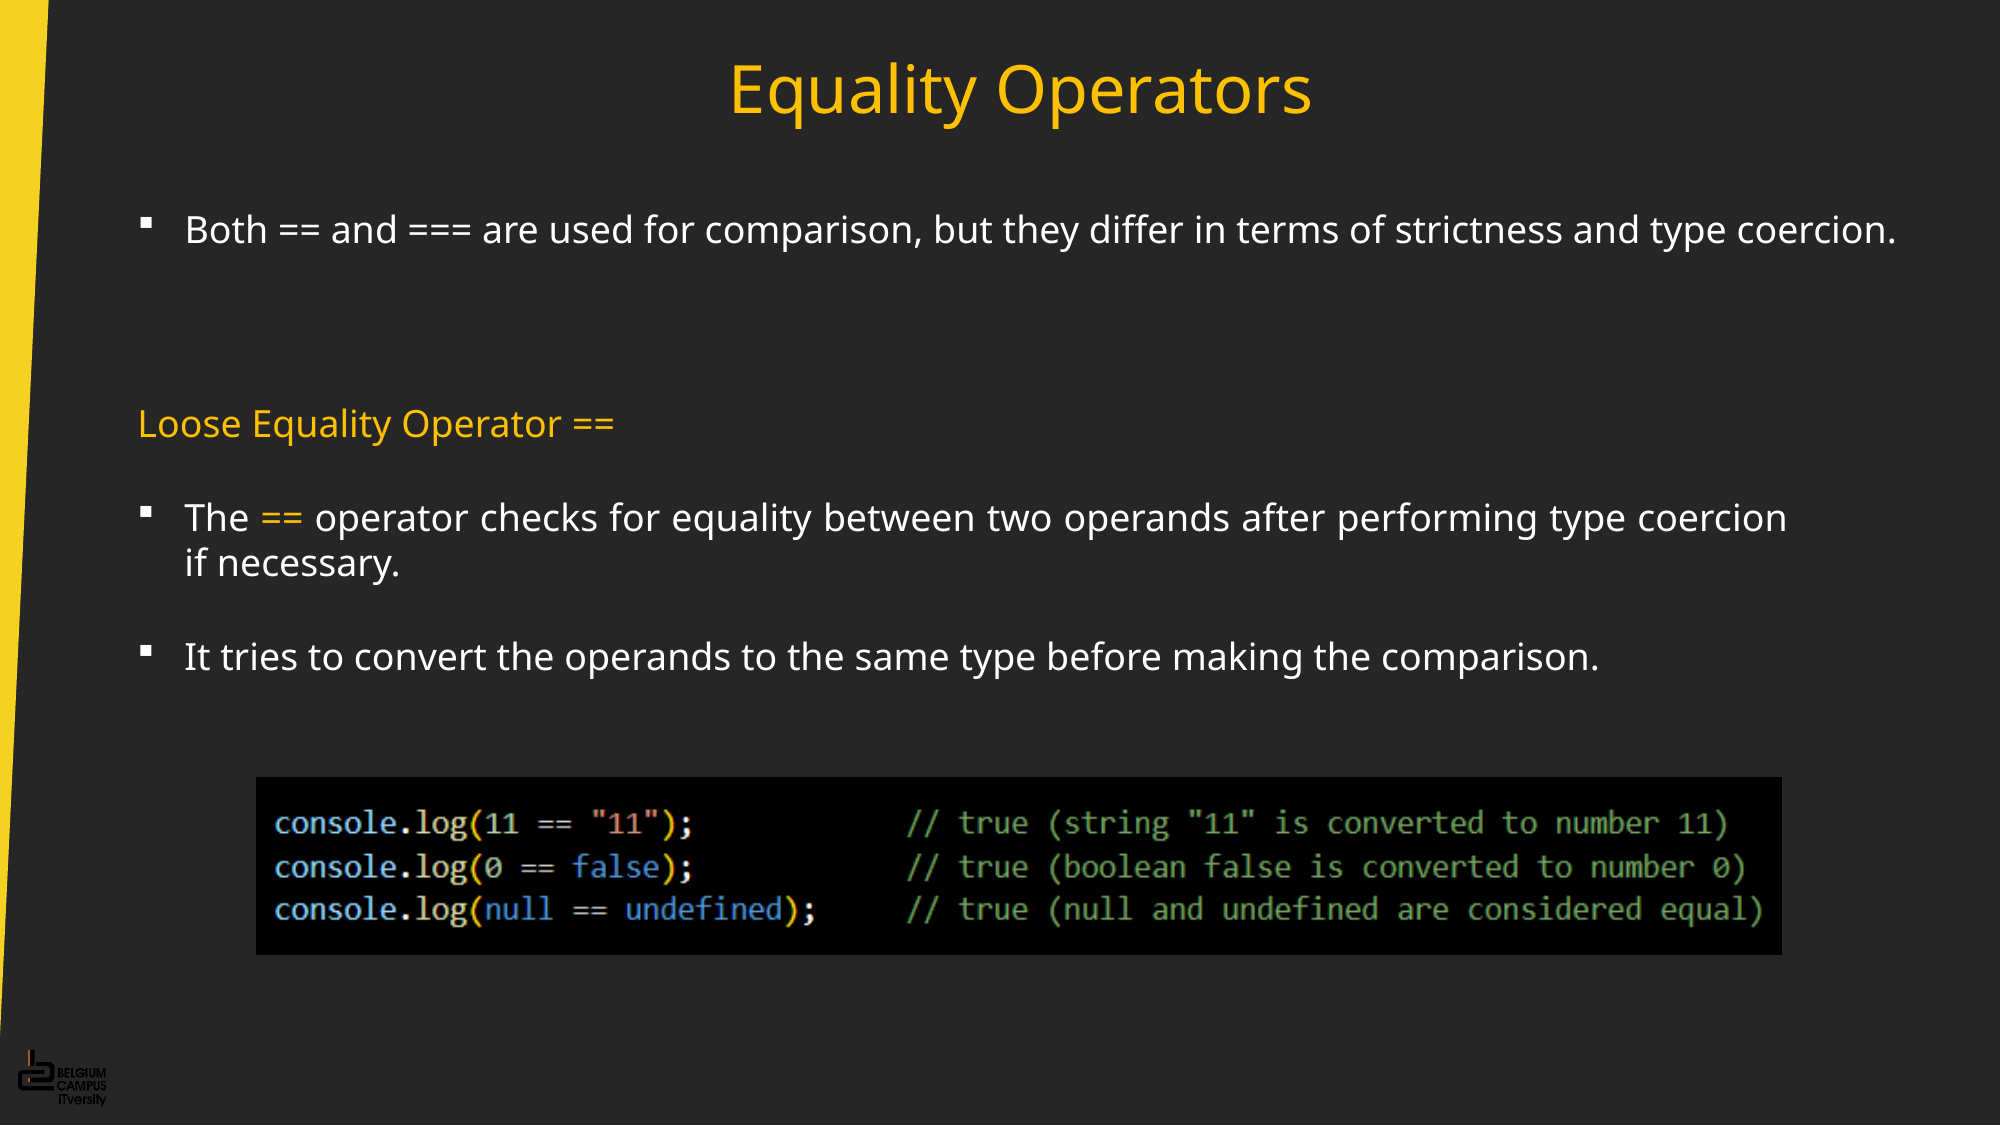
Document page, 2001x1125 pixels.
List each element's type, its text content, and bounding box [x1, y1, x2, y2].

text_box Equality Operators [599, 19, 1439, 133]
text_box Both == and === are used for comparison, but they differ in terms of strictness and type coercion. [118, 190, 1921, 279]
text_box [0, 0, 50, 1058]
picture [256, 777, 1783, 955]
picture [10, 1042, 124, 1114]
text_box Loose Equality Operator == The == operator checks for equality between two operands after performing type coercion if necessary. It tries to convert the operands to the same type before making the comparison. [118, 392, 1805, 686]
